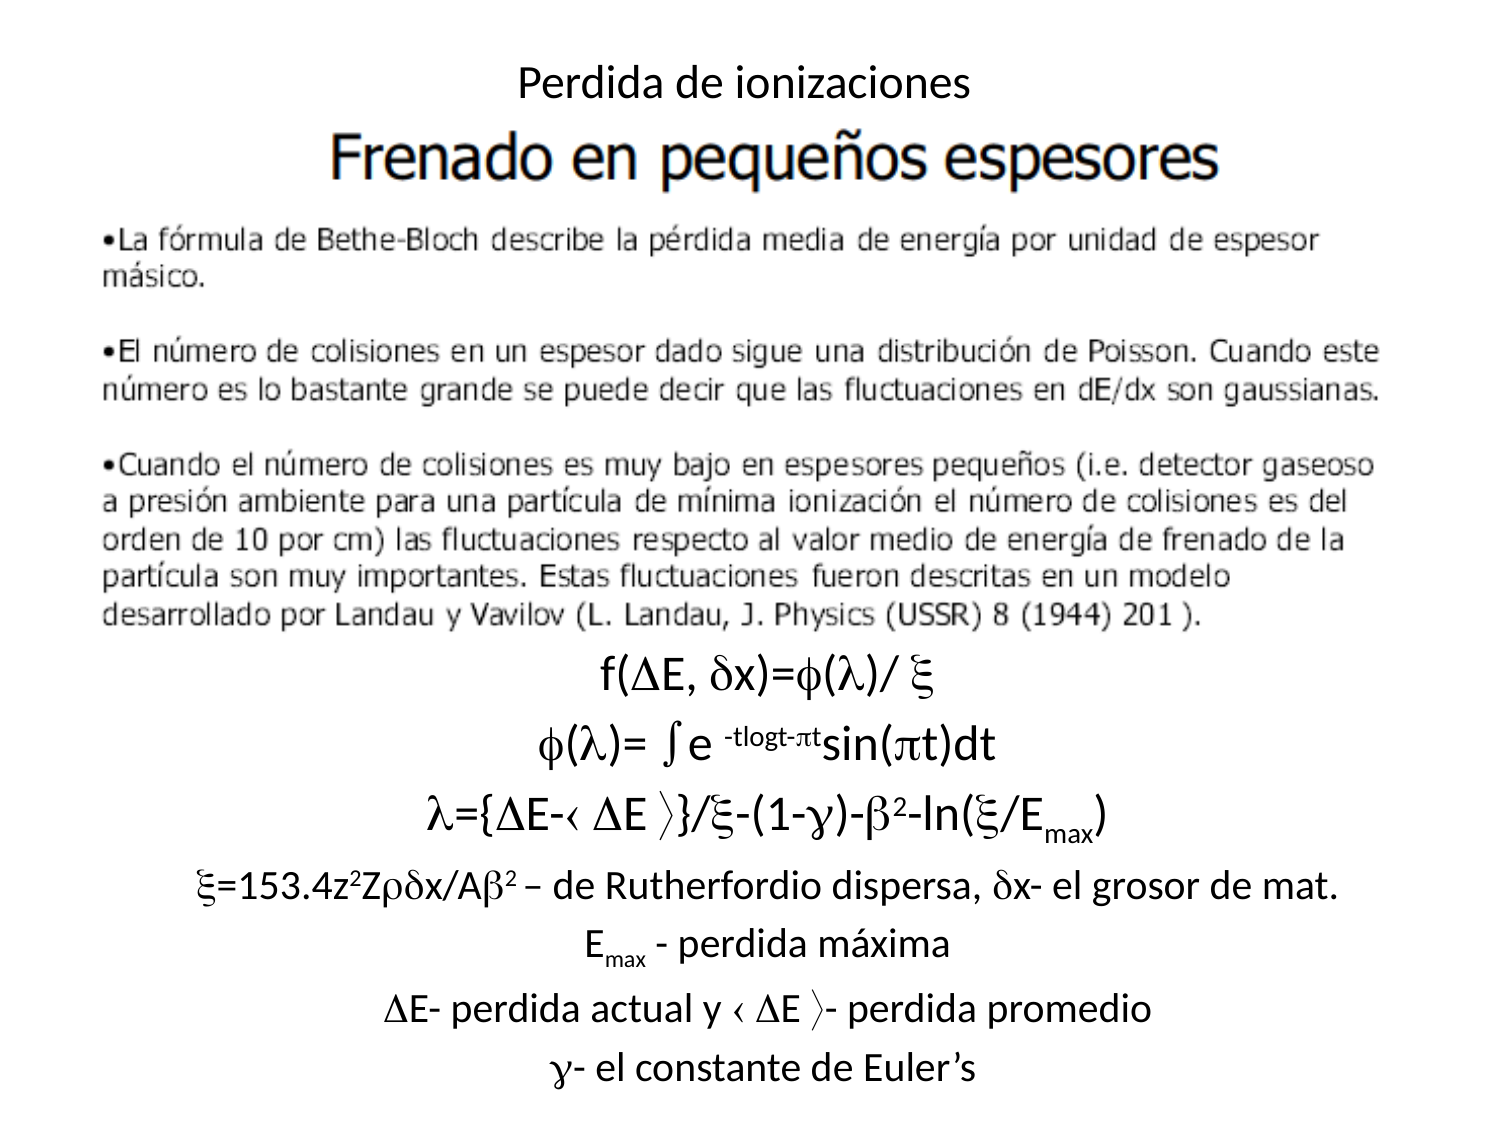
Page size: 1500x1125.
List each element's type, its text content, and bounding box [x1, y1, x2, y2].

picture [62, 113, 1400, 652]
subtitle f(E, x)=()/  ()= e -tlogt-tsin(t)dt ={E- E }/-(1-)-2-ln(/Emax) =153.4z2Zx/A2 – de Rutherfordio dispersa, x- el grosor de mat. Emax - perdida máxima E- perdida actual y  E - perdida promedio - el constante de Euler’s [88, 633, 1447, 1106]
title Perdida de ionizaciones [112, 42, 1388, 112]
